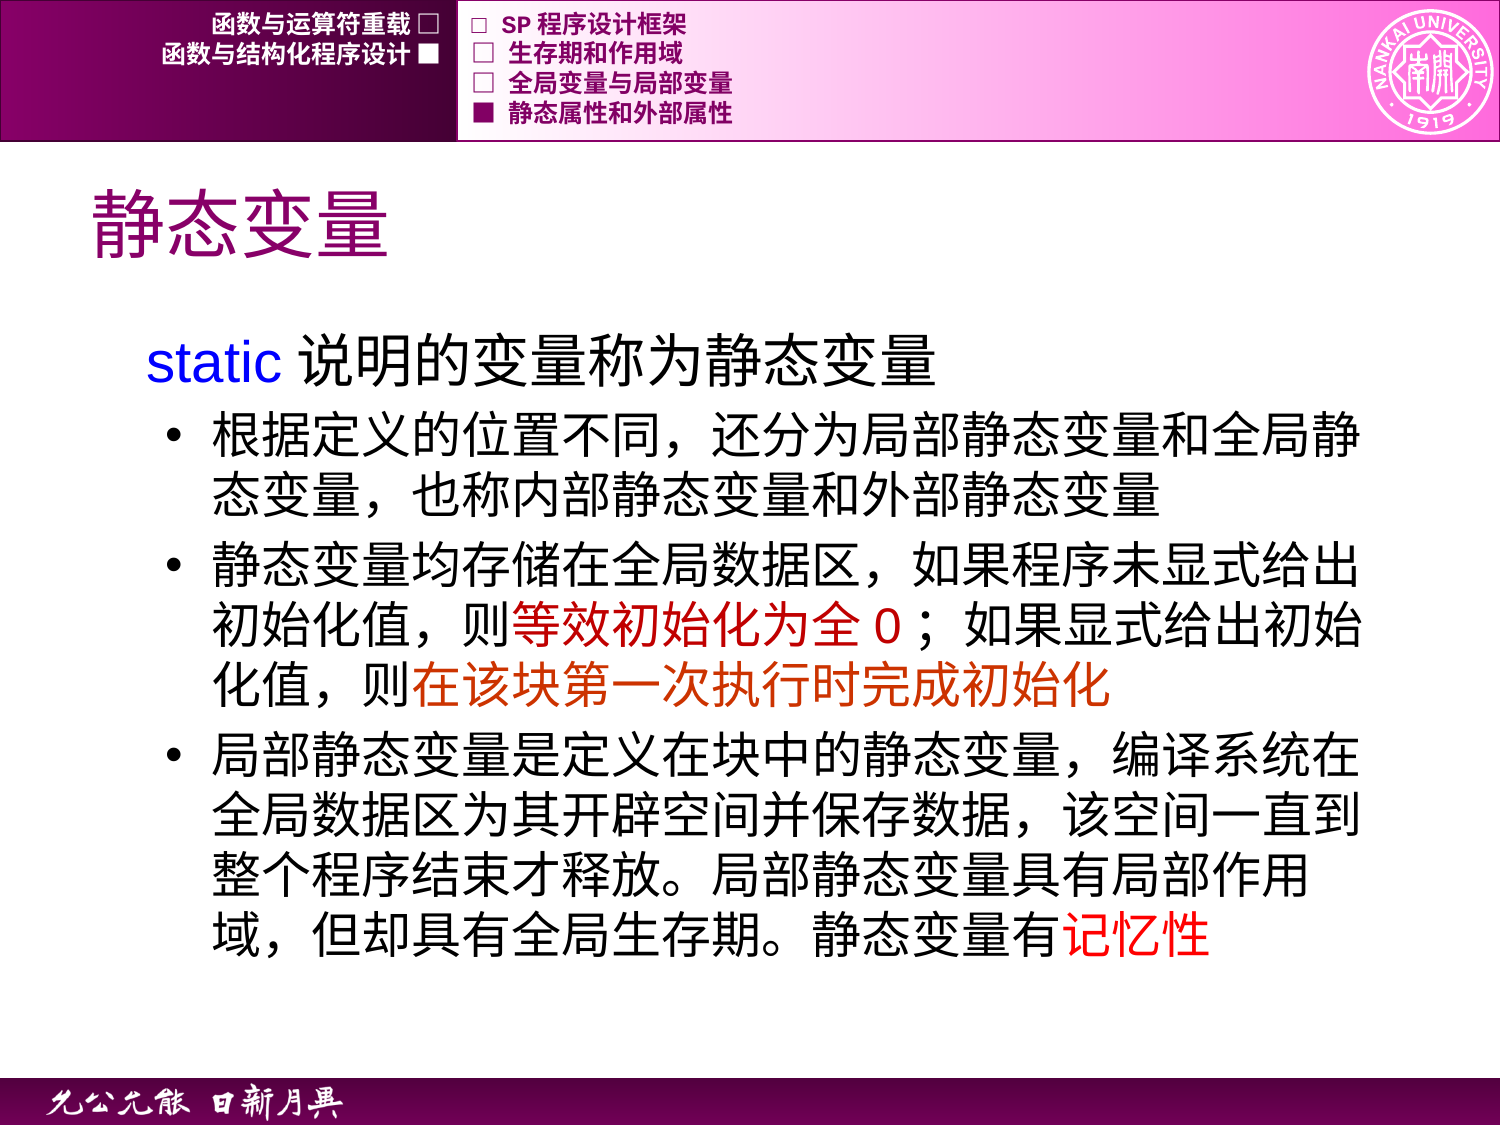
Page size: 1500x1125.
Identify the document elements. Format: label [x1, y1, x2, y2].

text_box [0, 7, 1361, 129]
title [74, 163, 1426, 282]
picture [35, 1081, 356, 1122]
list [74, 316, 1426, 1055]
